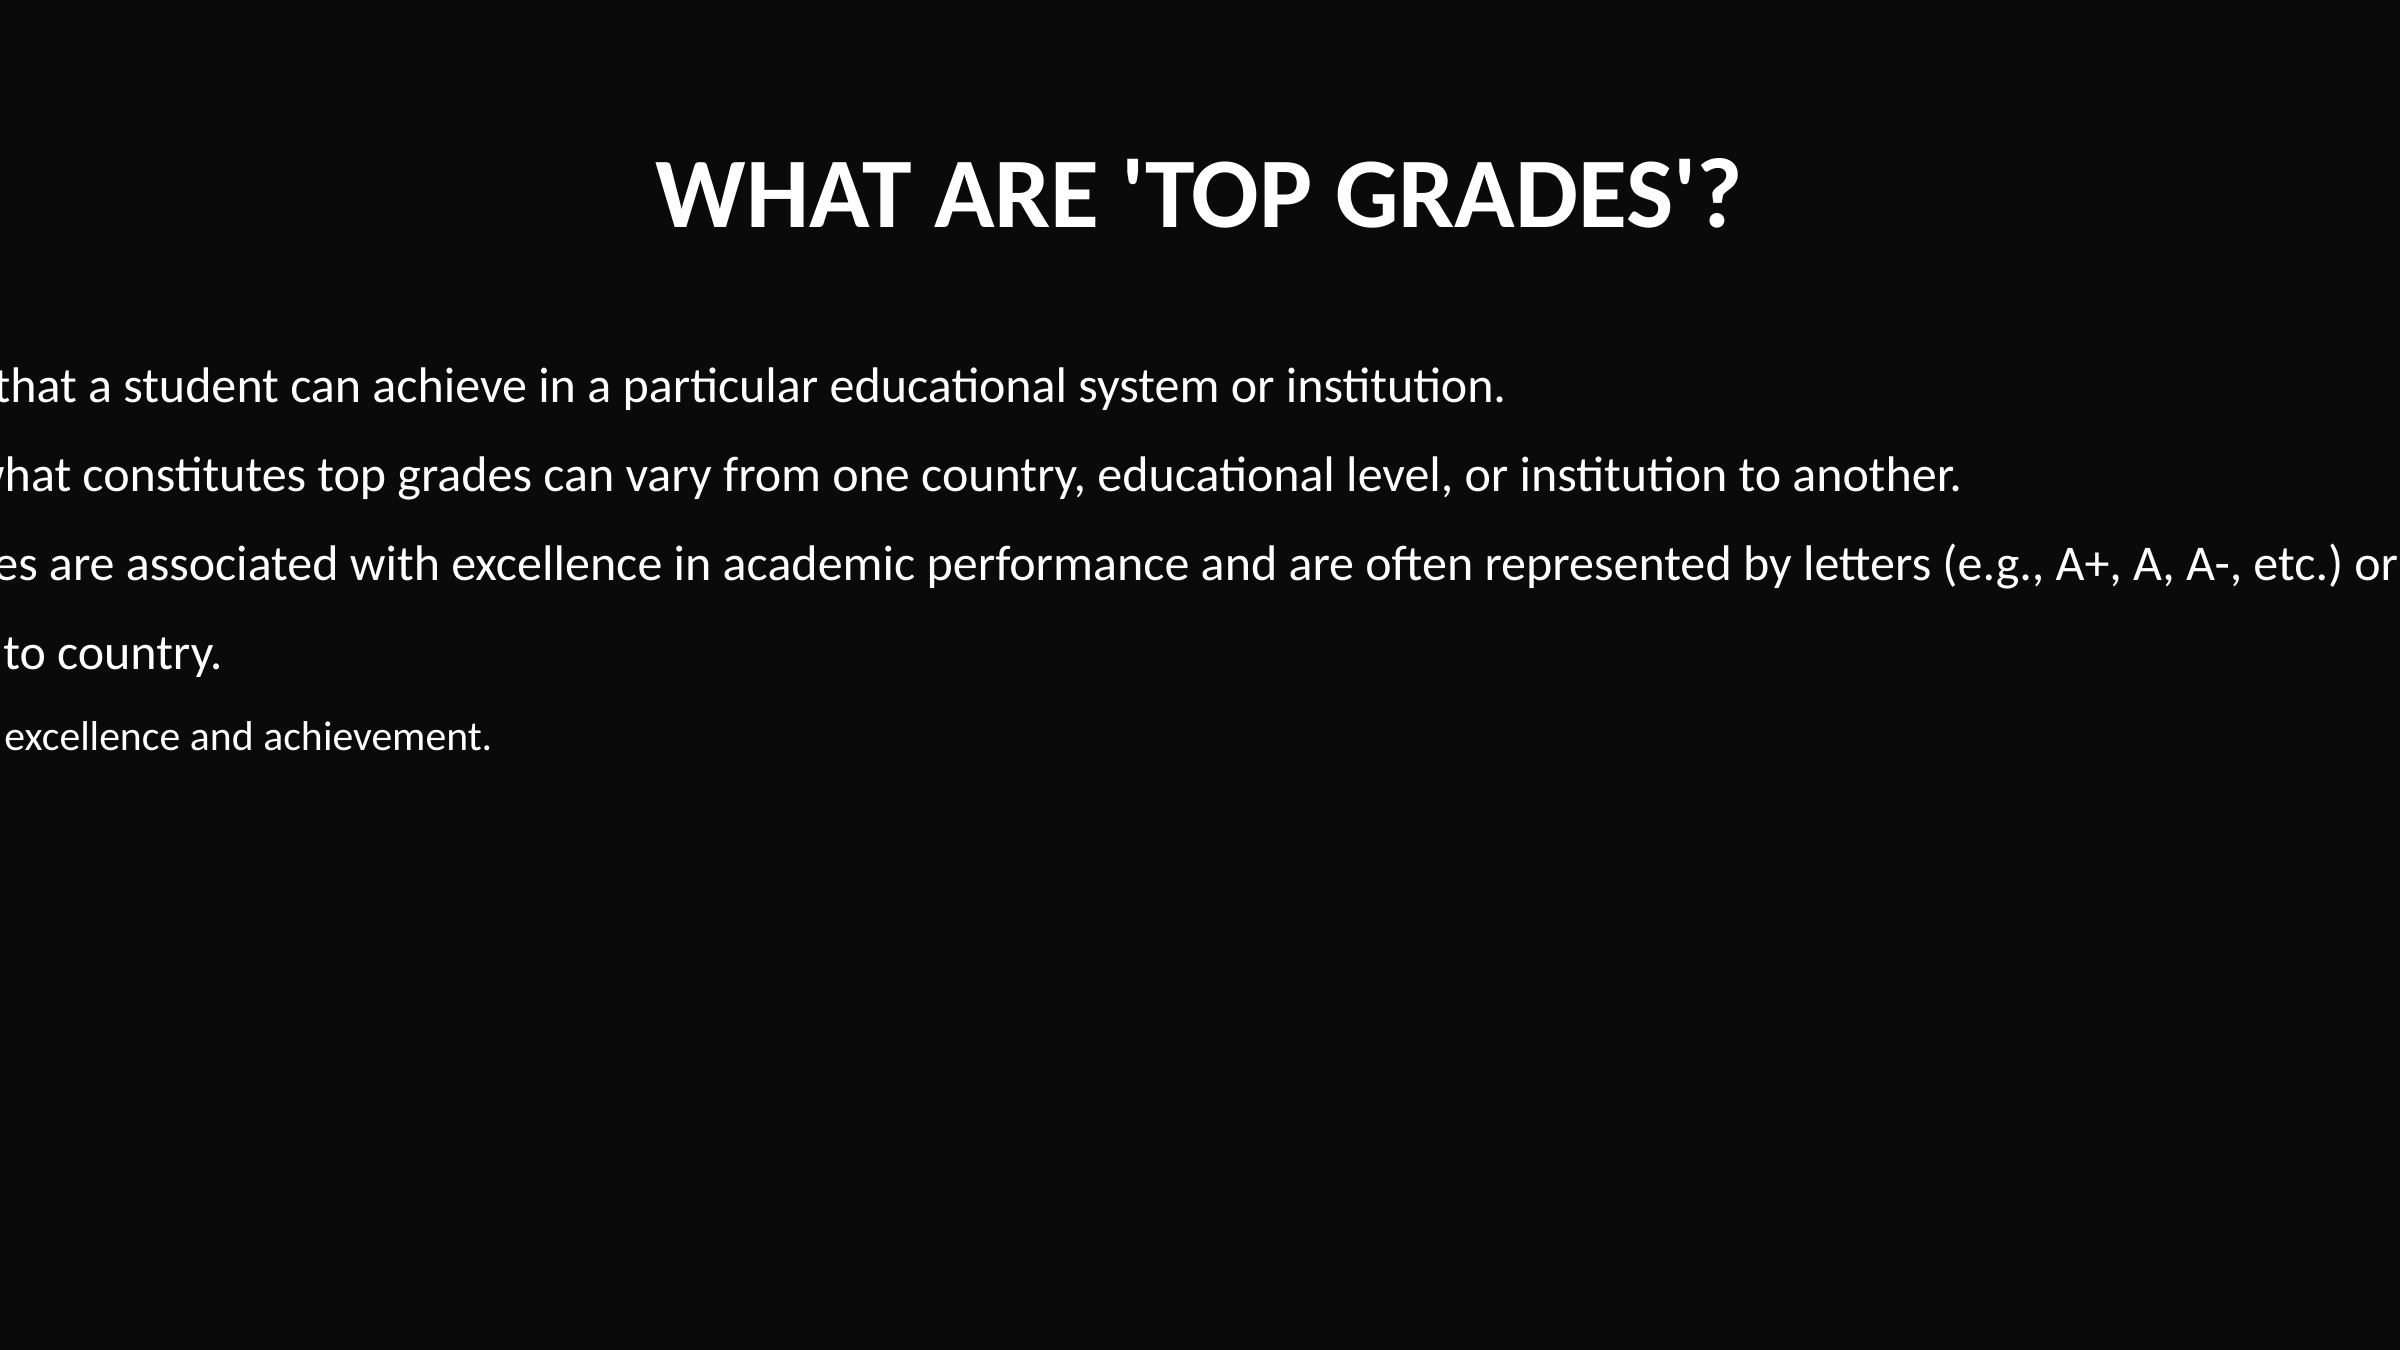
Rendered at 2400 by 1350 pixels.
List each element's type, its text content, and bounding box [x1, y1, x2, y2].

text_box WHAT ARE 'TOP GRADES'? [641, 75, 1759, 255]
text_box Highest possible grades or marks that a student can achieve in a particular educational system or institution. The specific grading system and what constitutes top grades can vary from one country, educational level, or institution to another. However, in many cases, top grades are associated with excellence in academic performance and are often represented by letters (e.g., A+, A, A-, etc.) or numerical scores (e.g., 90-100%). Top grades can vary from country to country. Generally associated with academic excellence and achievement. [0, 300, 2400, 767]
